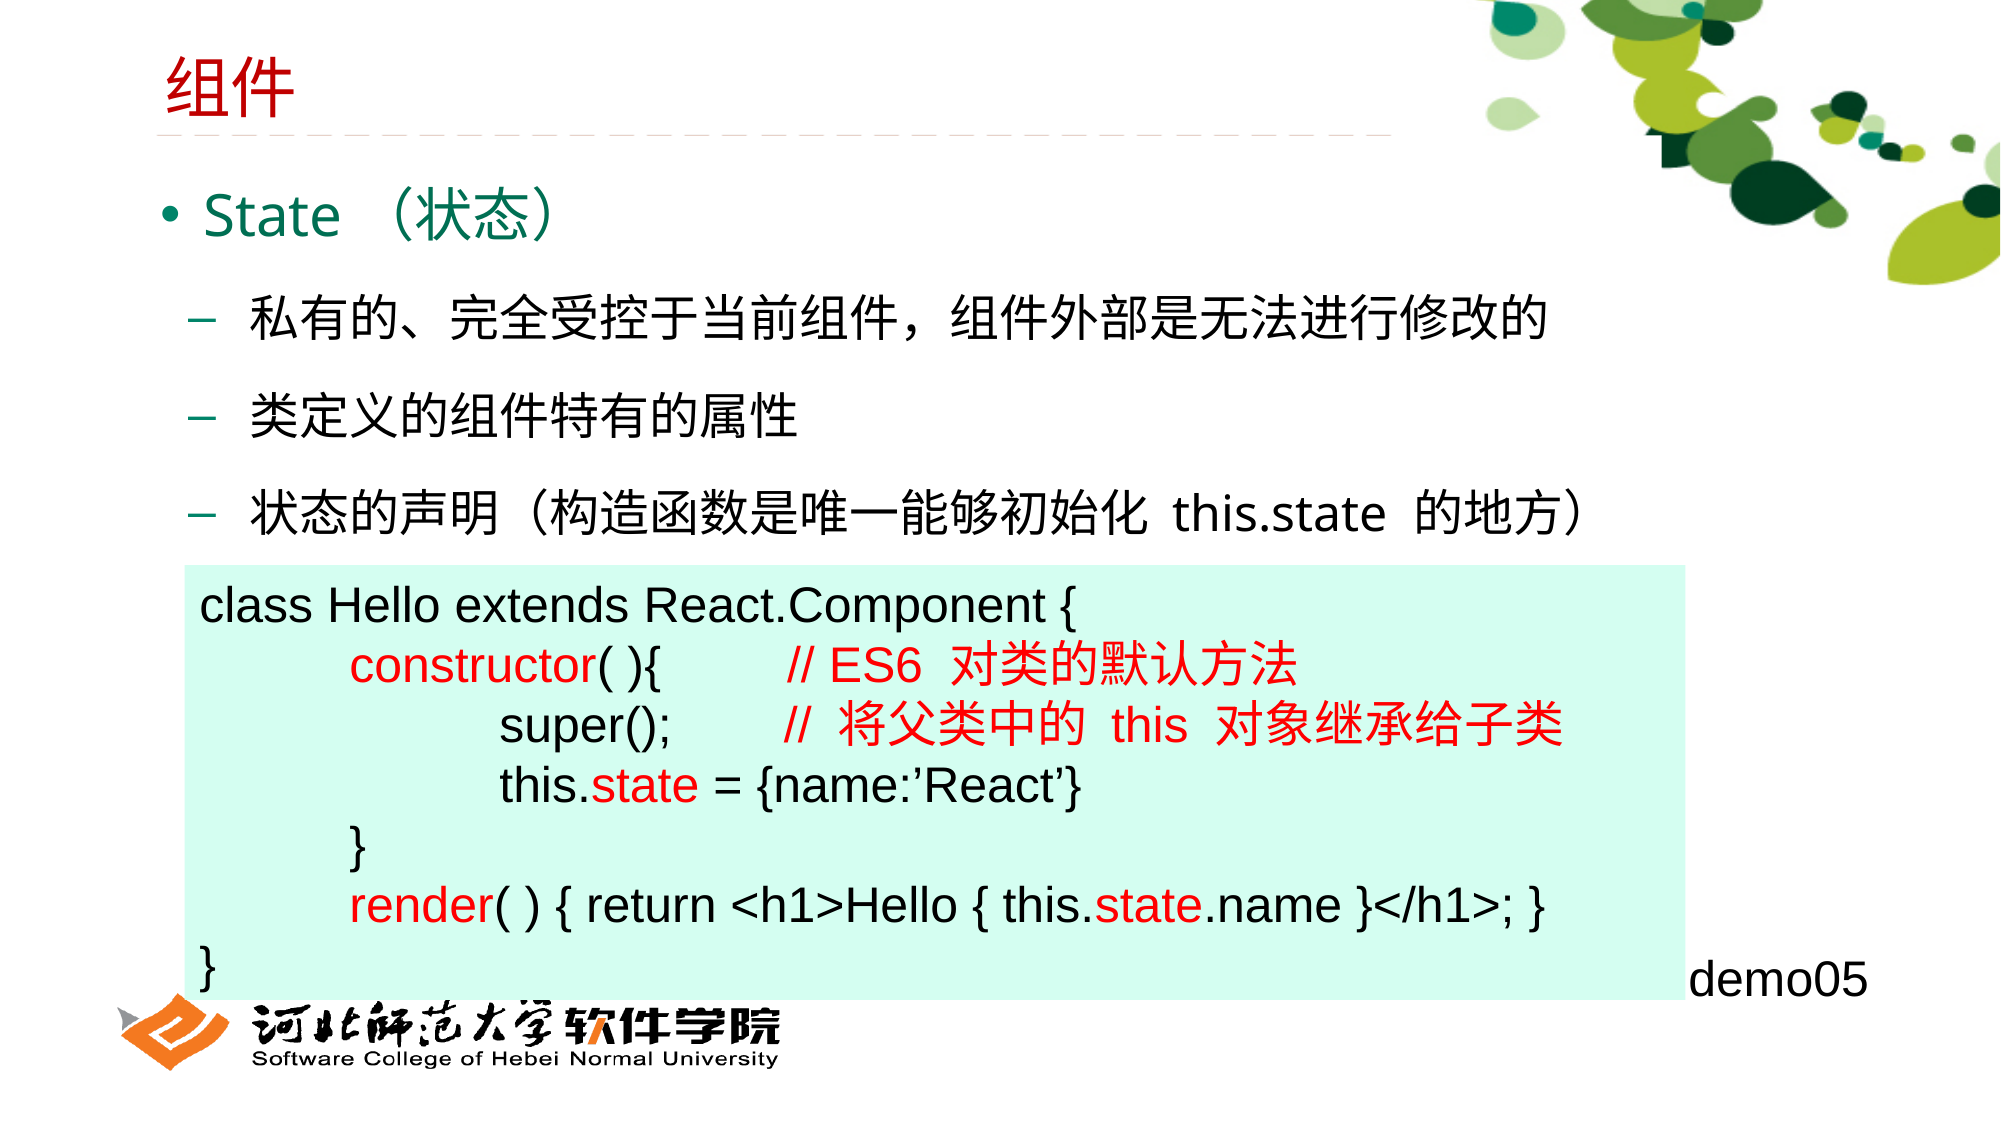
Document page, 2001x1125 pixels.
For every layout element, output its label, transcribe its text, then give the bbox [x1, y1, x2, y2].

text_box demo05 [1673, 939, 1898, 1014]
text_box class Hello extends React.Component { constructor( ){ // ES6 对类的默认方法 super(); // 将父类中的 this 对象继承给子类 this.state = {name:’React’} } render( ) { return <h1>Hello { this.state.name }</h1>; } } [184, 565, 1686, 1000]
list 组件 [149, 38, 1392, 120]
list State（状态） 私有的、完全受控于当前组件，组件外部是无法进行修改的 类定义的组件特有的属性 状态的声明（构造函数是唯一能够初始化 this.state 的地方） [113, 135, 1662, 939]
picture [0, 0, 2001, 1125]
